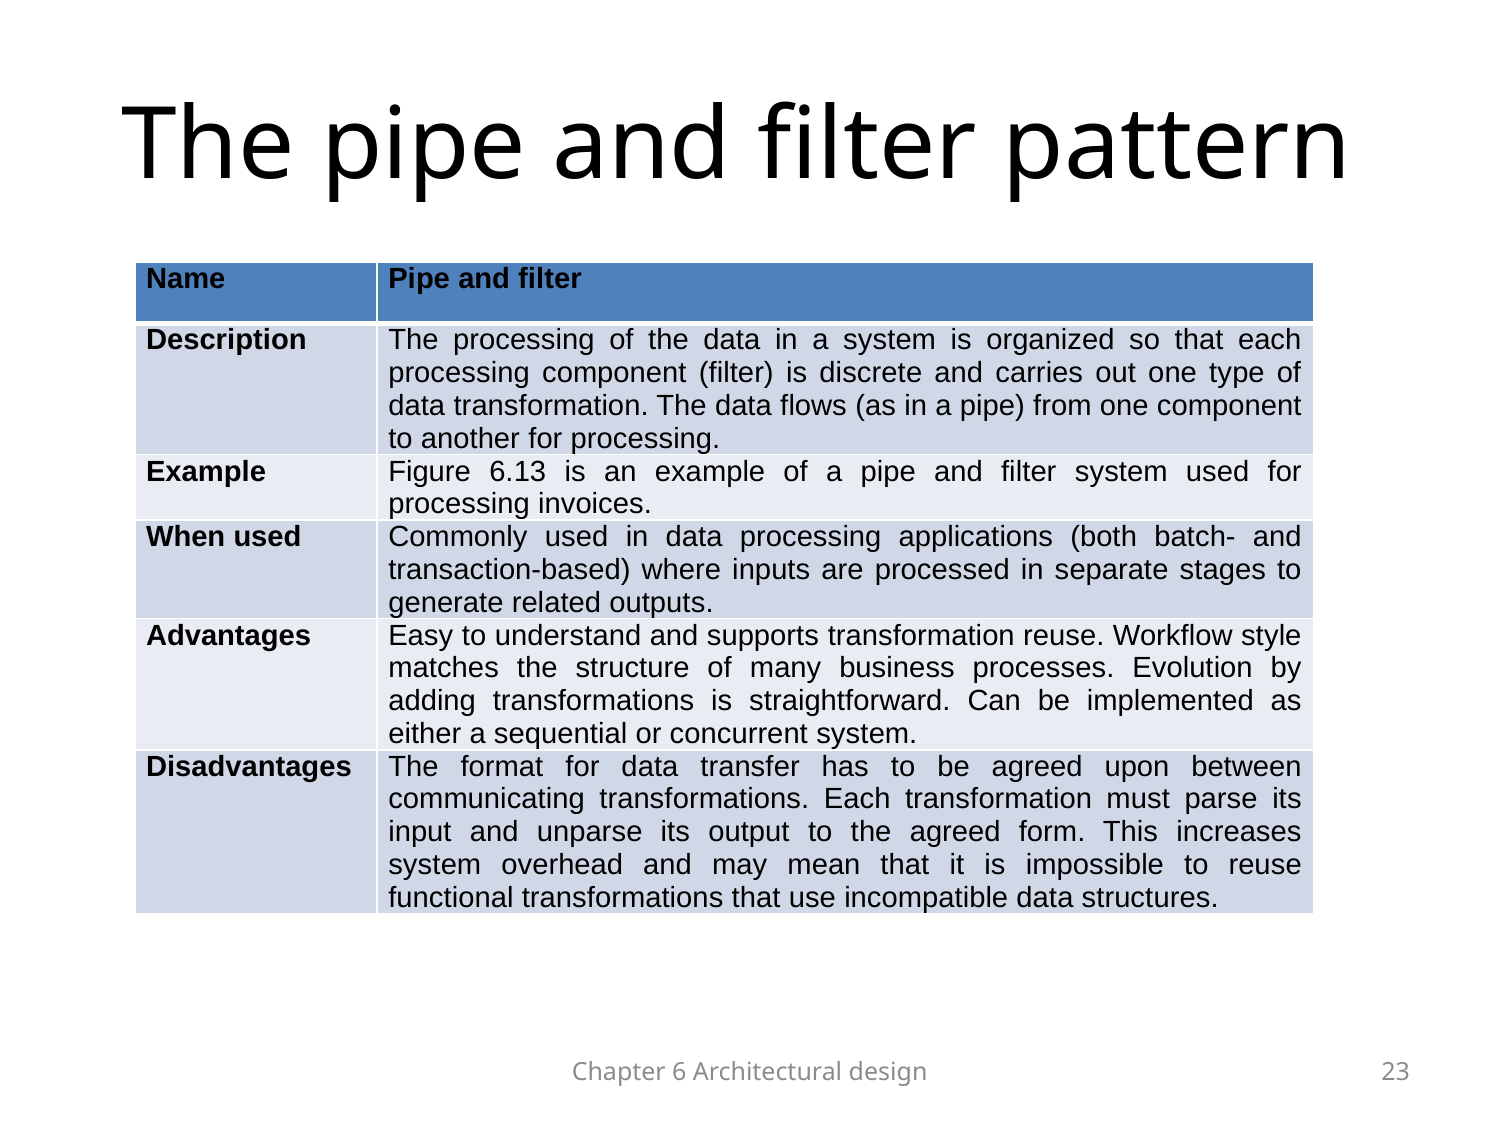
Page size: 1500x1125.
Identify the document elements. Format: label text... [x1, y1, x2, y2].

table_header Name [136, 263, 376, 321]
footer Chapter 6 Architectural design [512, 1042, 988, 1103]
table_cell Disadvantages [136, 751, 376, 913]
table_cell The format for data transfer has to be agreed upon between communicating transformations. Each transformation must parse its input and unparse its output to the agreed form. This increases system overhead and may mean that it is impossible to reuse functional transformations that use incompatible data structures. [378, 751, 1313, 913]
table_cell Advantages [136, 619, 376, 749]
title The pipe and filter pattern [75, 45, 1425, 233]
table_cell The processing of the data in a system is organized so that each processing component (filter) is discrete and carries out one type of data transformation. The data flows (as in a pipe) from one component to another for processing. [378, 326, 1313, 454]
table_cell Figure 6.13 is an example of a pipe and filter system used for processing invoices. [378, 455, 1313, 519]
table_cell When used [136, 521, 376, 618]
table_cell Commonly used in data processing applications (both batch- and transaction-based) where inputs are processed in separate stages to generate related outputs. [378, 521, 1313, 618]
slide_number 23 [1074, 1042, 1425, 1103]
table_cell Easy to understand and supports transformation reuse. Workflow style matches the structure of many business processes. Evolution by adding transformations is straightforward. Can be implemented as either a sequential or concurrent system. [378, 619, 1313, 749]
table_cell Example [136, 455, 376, 519]
table_header Pipe and filter [378, 263, 1313, 321]
table_cell Description [136, 326, 376, 454]
